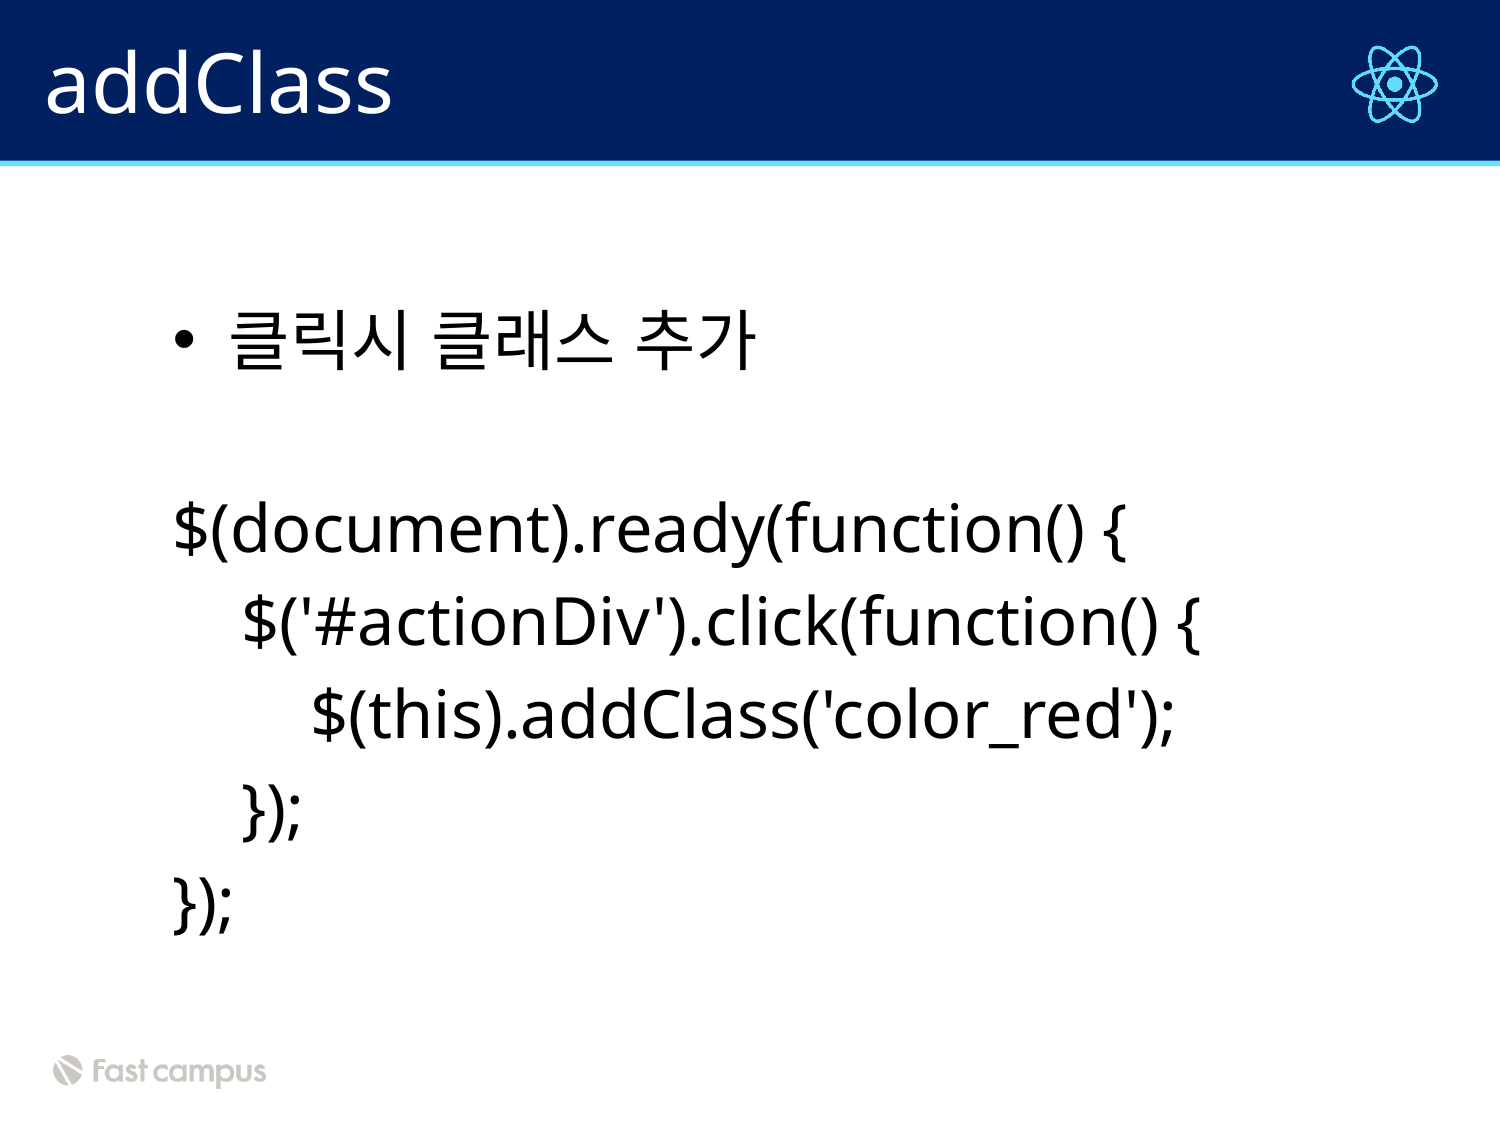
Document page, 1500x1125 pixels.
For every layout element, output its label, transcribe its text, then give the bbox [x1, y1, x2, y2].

list 클릭시 클래스 추가 $(document).ready(function() { $('#actionDiv').click(function() { $(this).addClass('color_red'); }); }); [157, 290, 1343, 953]
title addClass [29, 0, 1380, 175]
picture [1380, 36, 1444, 135]
